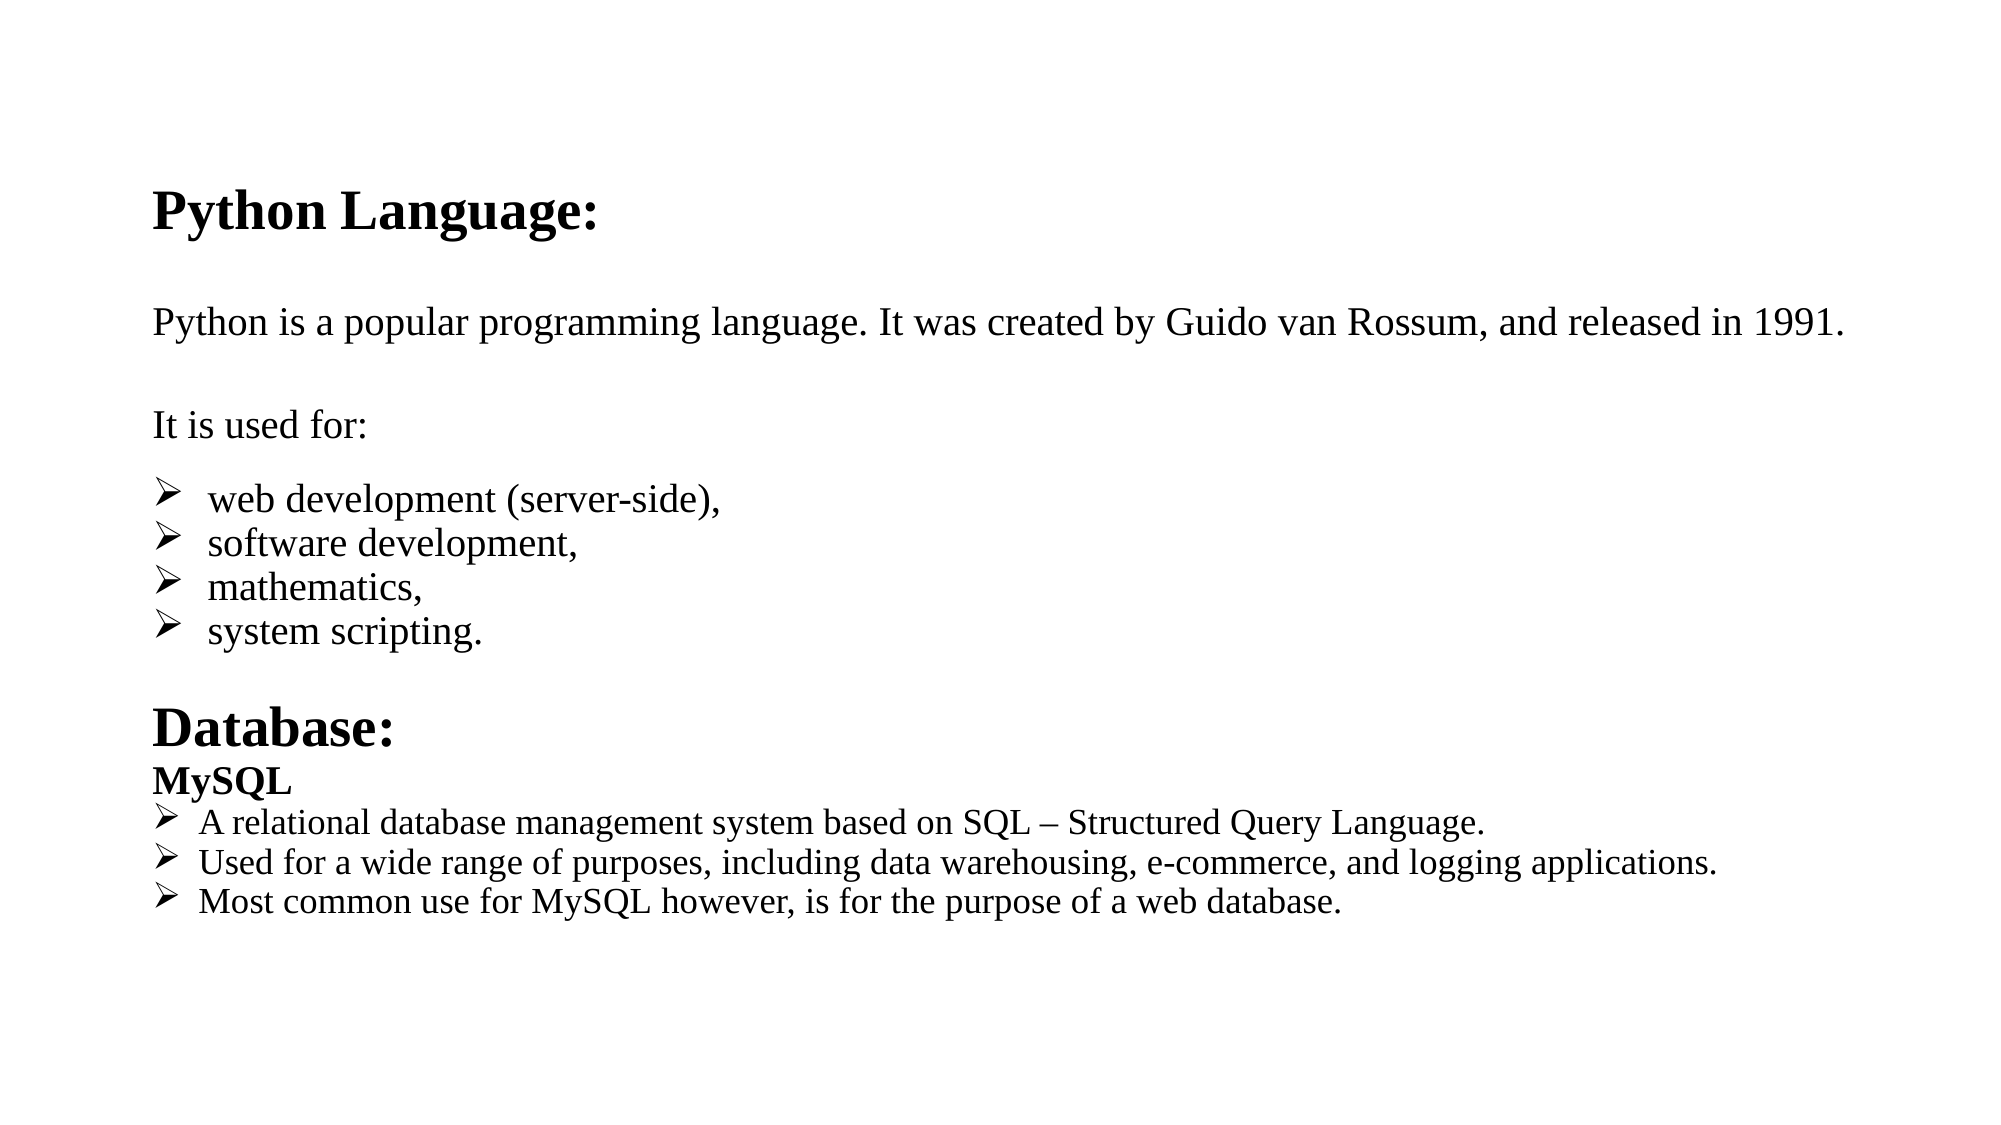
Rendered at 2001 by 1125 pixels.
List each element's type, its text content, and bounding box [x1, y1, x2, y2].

list Python Language: Python is a popular programming language. It was created by Guido van Rossum, and released in 1991. It is used for: web development (server-side), software development, mathematics, system scripting. Database: MySQL A relational database management system based on SQL – Structured Query Language. Used for a wide range of purposes, including data warehousing, e-commerce, and logging applications. Most common use for MySQL however, is for the purpose of a web database. [137, 172, 1863, 953]
